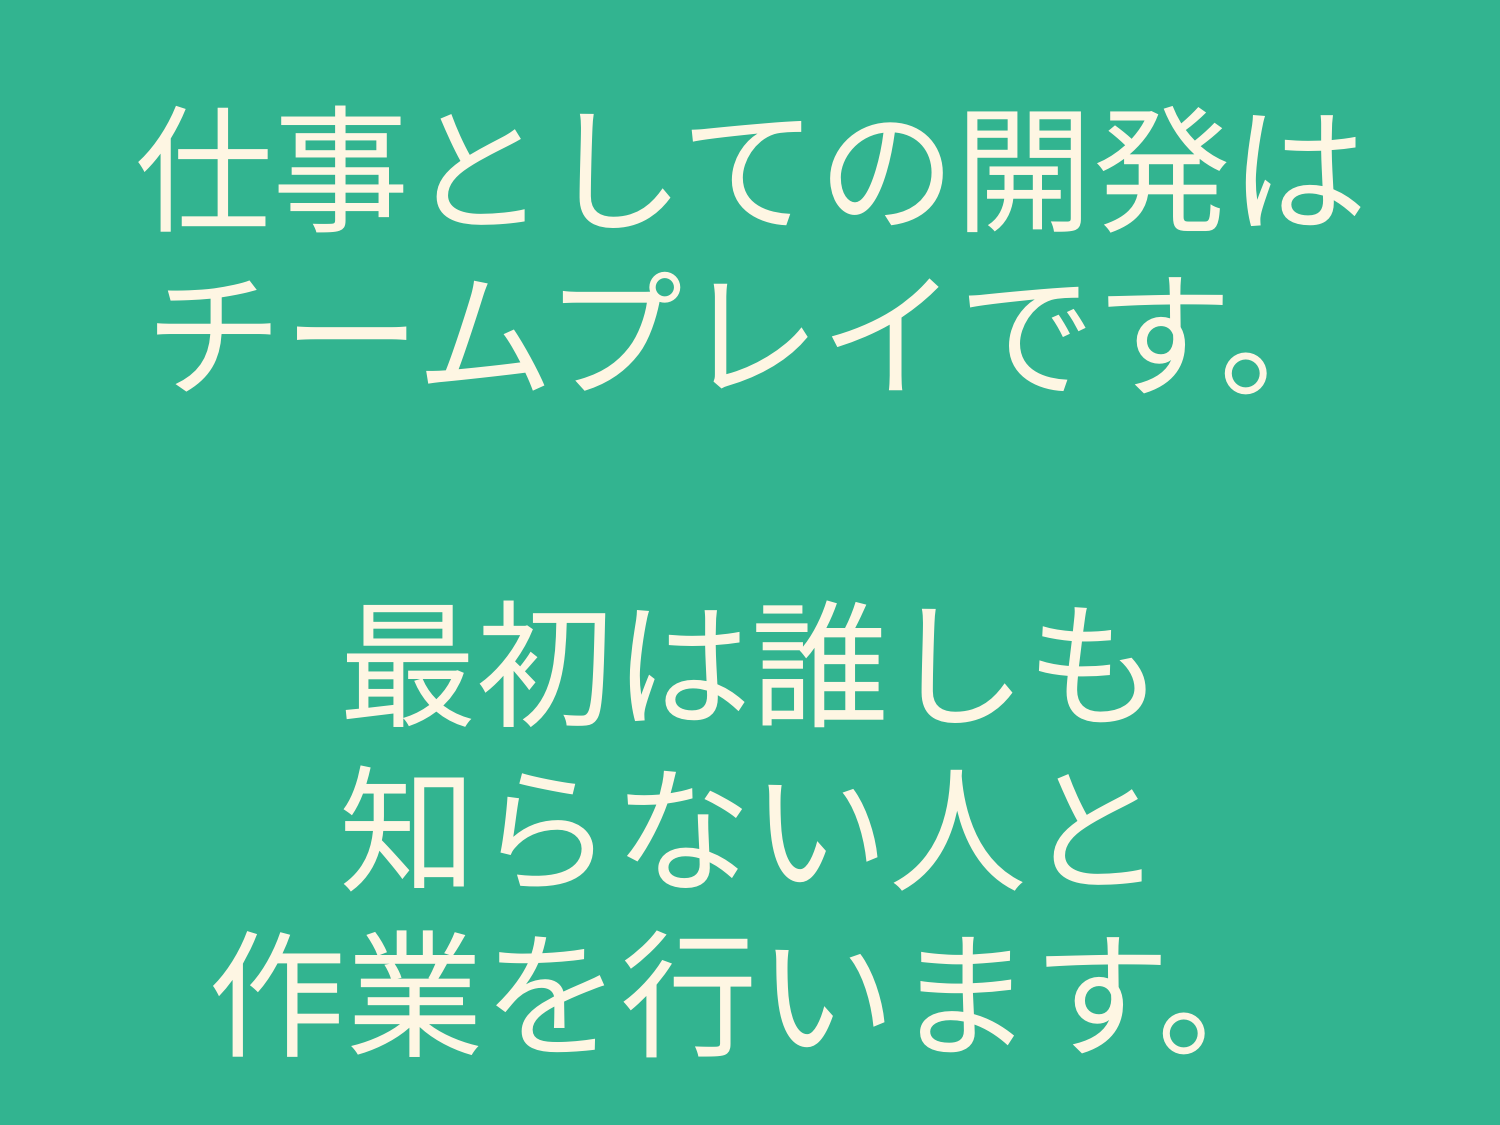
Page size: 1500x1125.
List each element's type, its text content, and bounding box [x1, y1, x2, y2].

title 仕事としての開発は チームプレイです。 最初は誰しも 知らない人と 作業を行います。 [76, 125, 1427, 1033]
